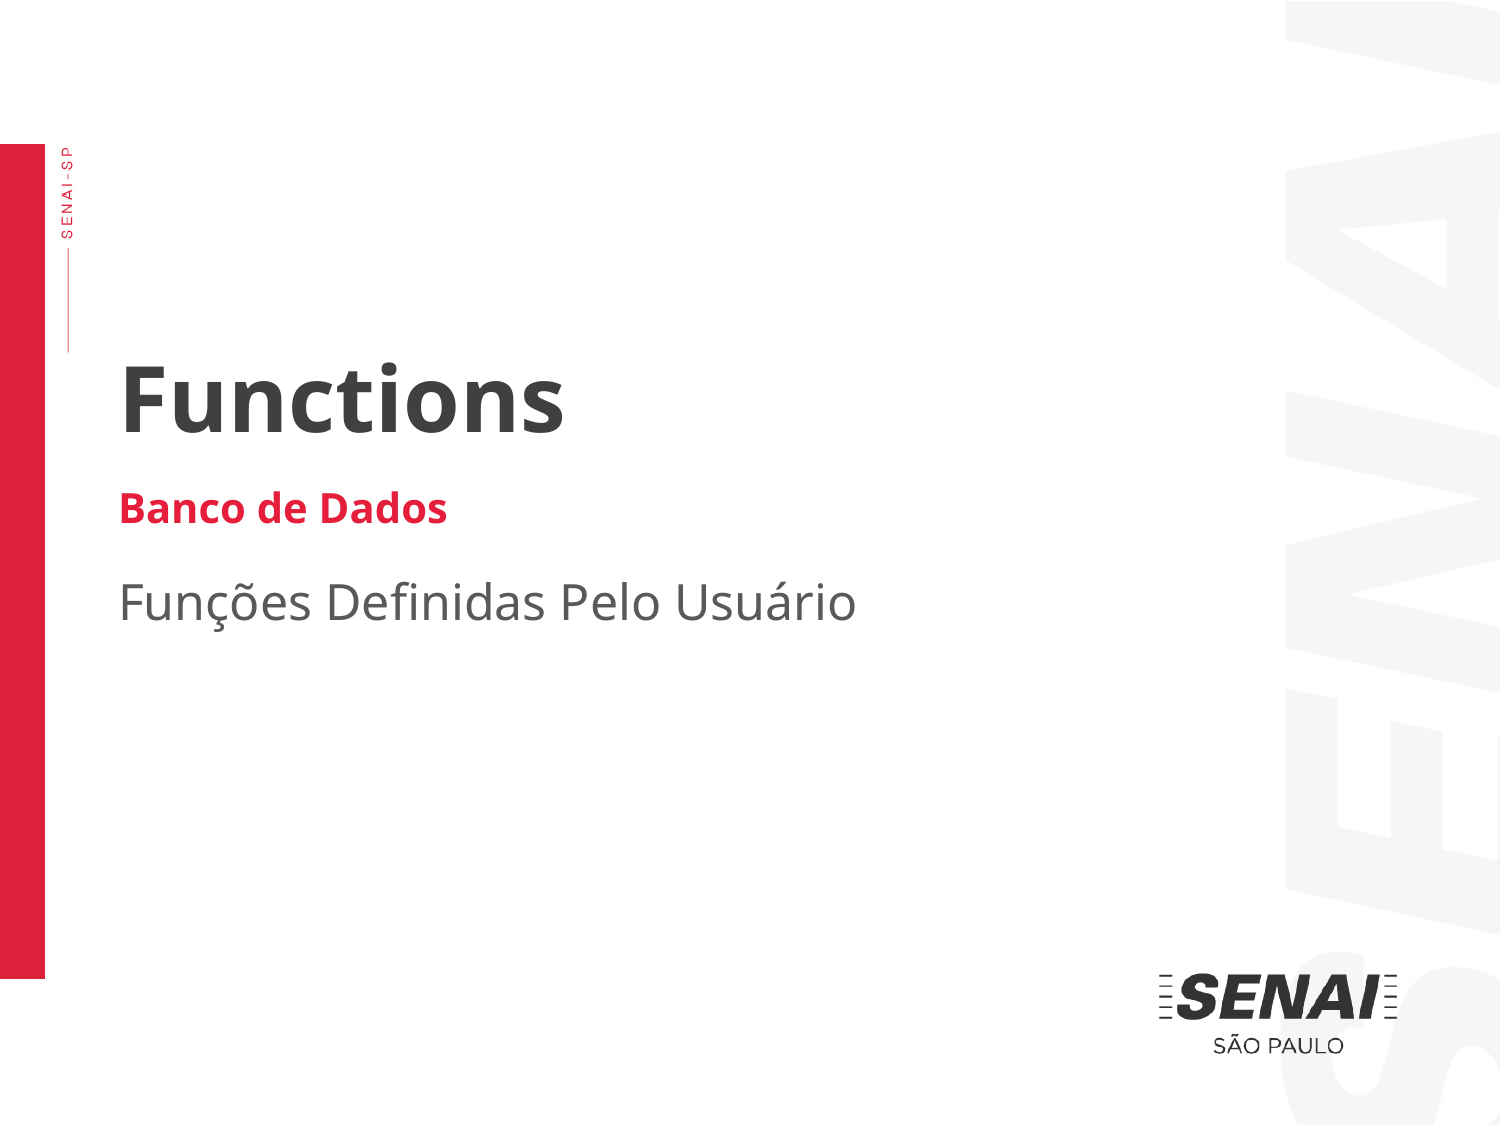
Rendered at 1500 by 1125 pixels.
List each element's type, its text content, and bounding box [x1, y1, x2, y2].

list Functions [103, 345, 1397, 462]
list Banco de Dados [103, 479, 809, 552]
picture [0, 0, 1500, 1125]
list Funções Definidas Pelo Usuário [103, 569, 1397, 718]
